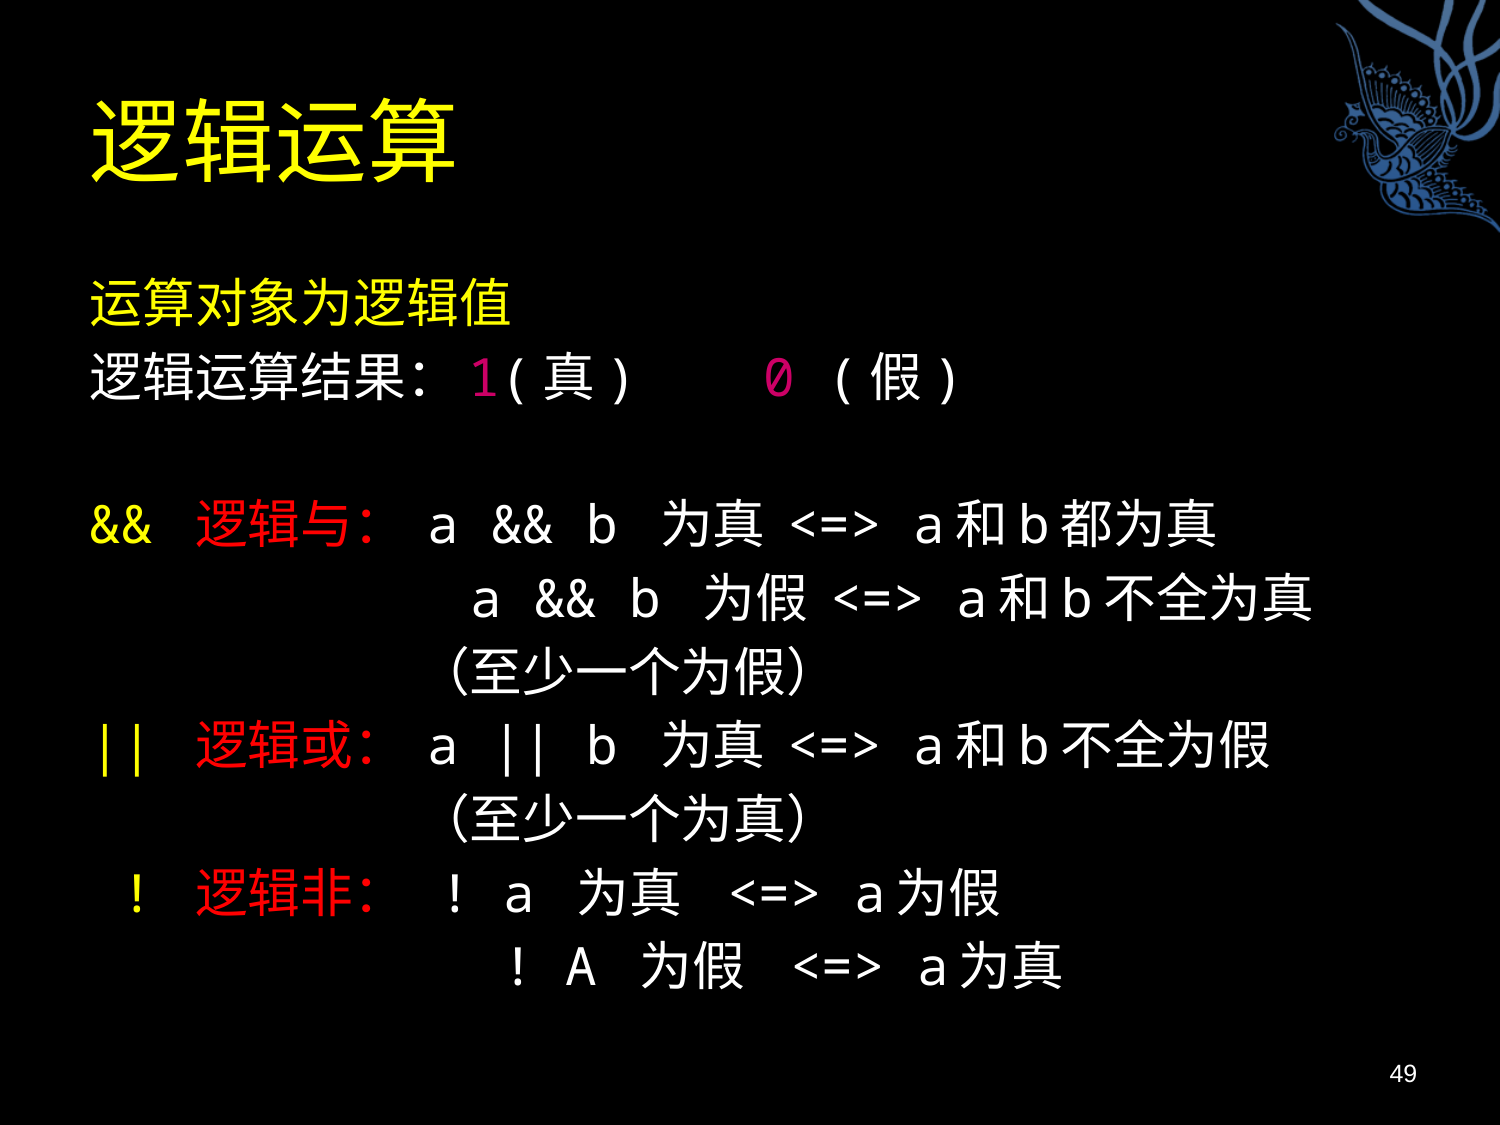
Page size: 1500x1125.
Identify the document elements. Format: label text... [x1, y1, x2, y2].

slide_number 49 [1074, 1042, 1425, 1103]
list 运算对象为逻辑值 逻辑运算结果：1(真) 0 (假) && 逻辑与： a && b 为真 <=> a和b都为真 a && b 为假 <=> a和b不全为真 （至少一个为假） || 逻辑或： a || b 为真 <=> a和b不全为假 （至少一个为真） ! 逻辑非： ! a 为真 <=> a为假 ! A 为假 <=> a为真 [75, 262, 1425, 1005]
title 逻辑运算 [75, 45, 1351, 233]
